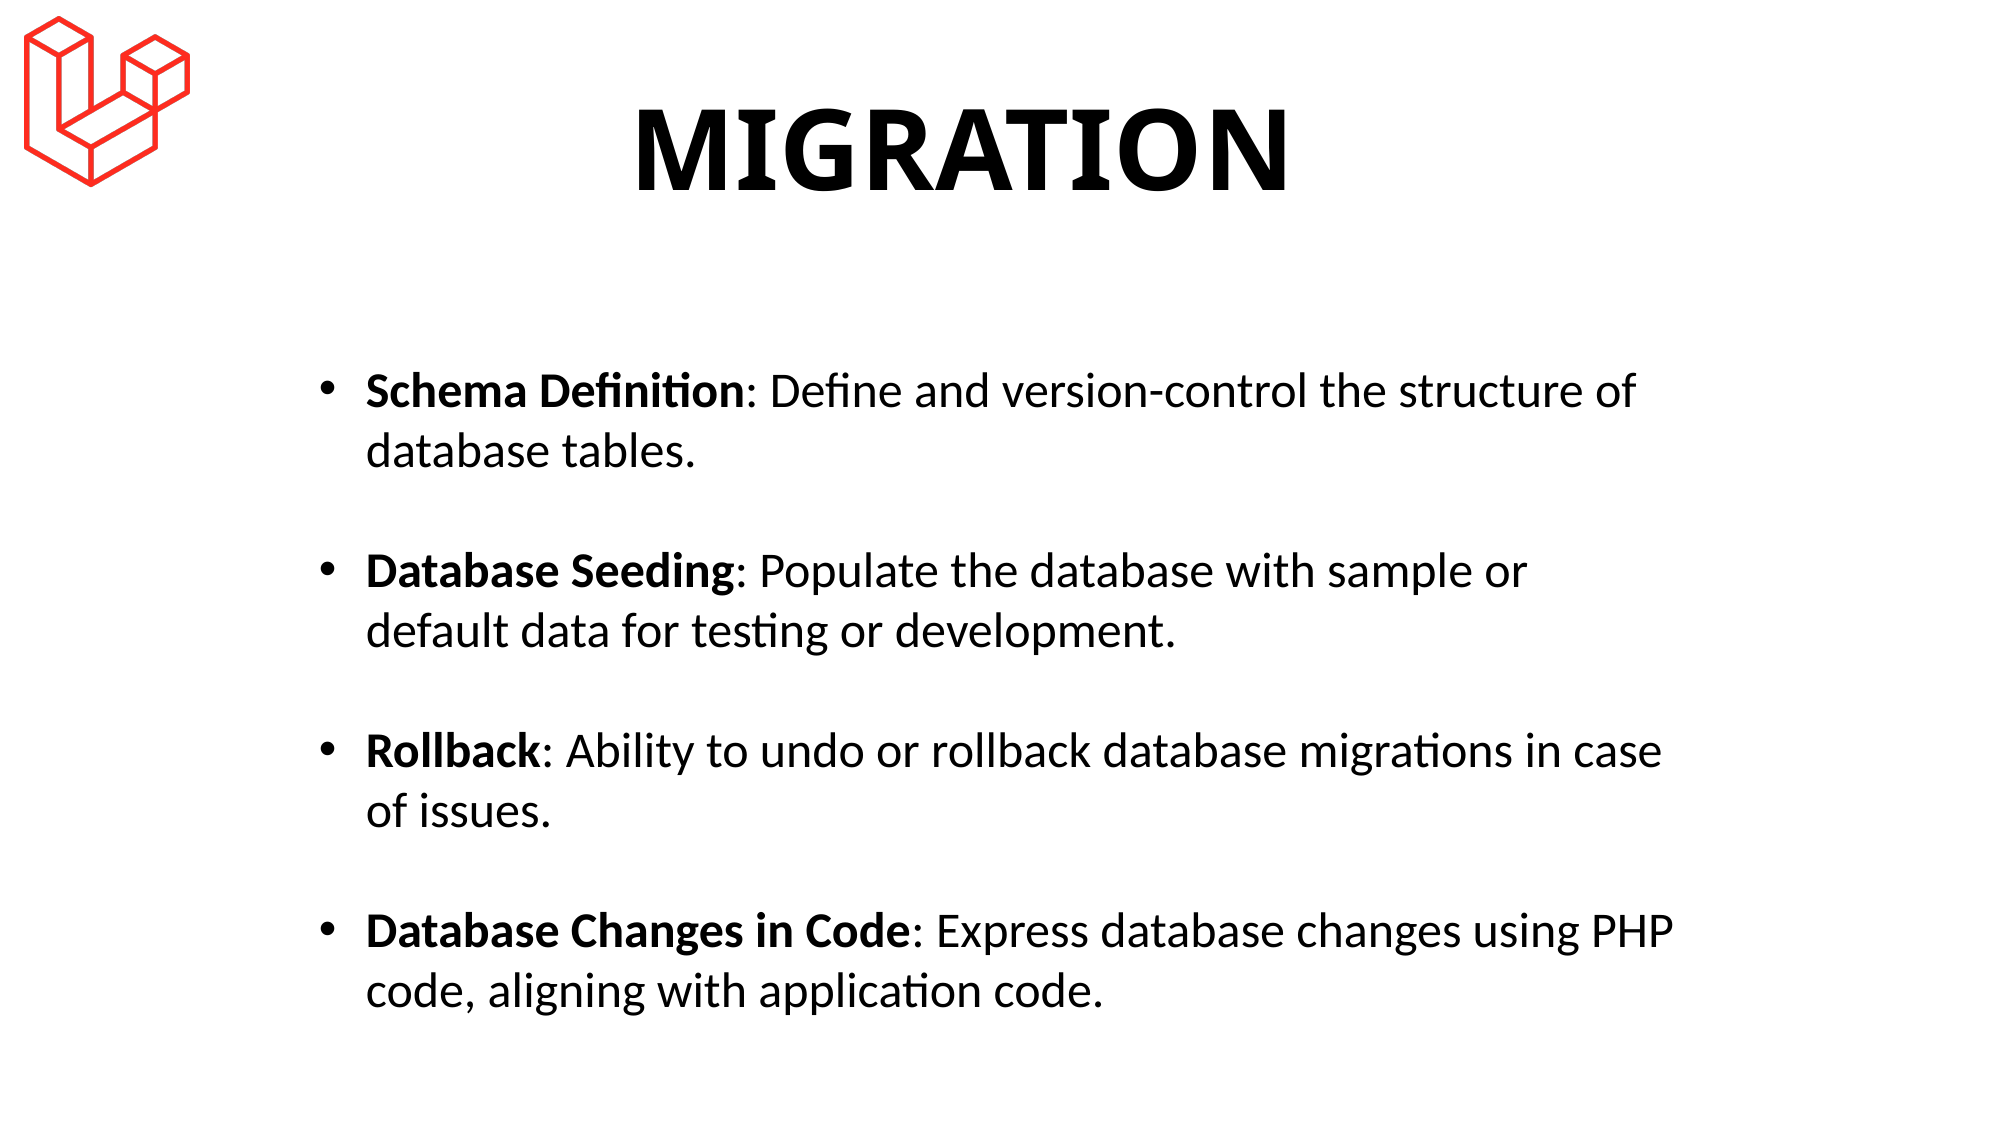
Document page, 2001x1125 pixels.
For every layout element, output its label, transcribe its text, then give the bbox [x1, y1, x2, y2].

text_box MIGRATION [614, 70, 1310, 221]
text_box Schema Definition: Define and version-control the structure of database tables. Database Seeding: Populate the database with sample or default data for testing or development. Rollback: Ability to undo or rollback database migrations in case of issues. Database Changes in Code: Express database changes using PHP code, aligning with application code. [304, 350, 1696, 1026]
picture [24, 16, 191, 190]
